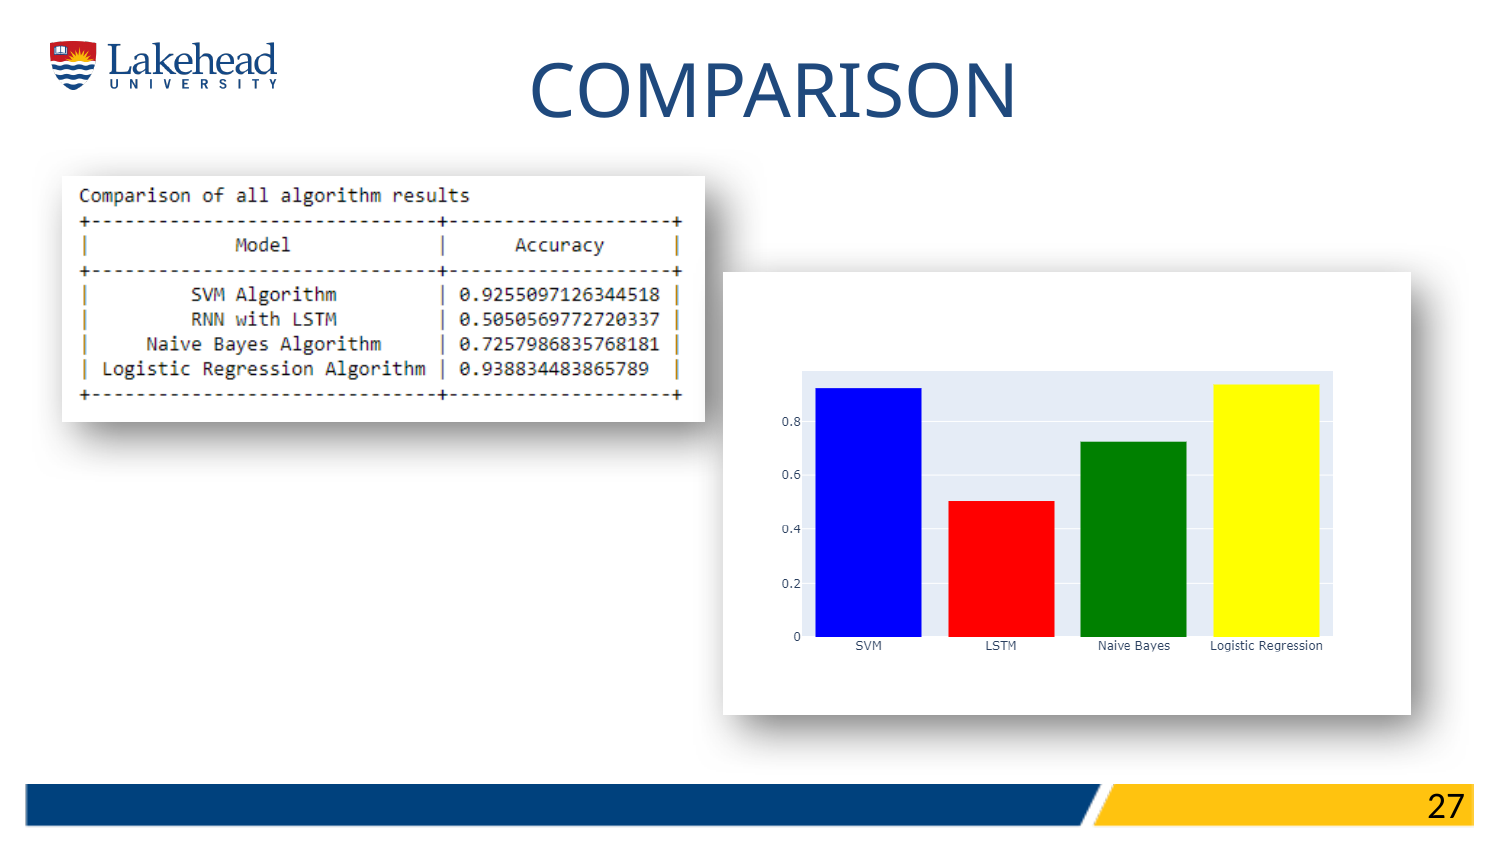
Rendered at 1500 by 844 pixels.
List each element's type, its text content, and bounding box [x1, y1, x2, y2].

picture [62, 176, 706, 423]
picture [24, 784, 1474, 829]
picture [50, 41, 62, 90]
picture [722, 272, 1411, 715]
text_box COMPARISON [62, 27, 1487, 208]
slide_number 27 [1419, 773, 1476, 818]
